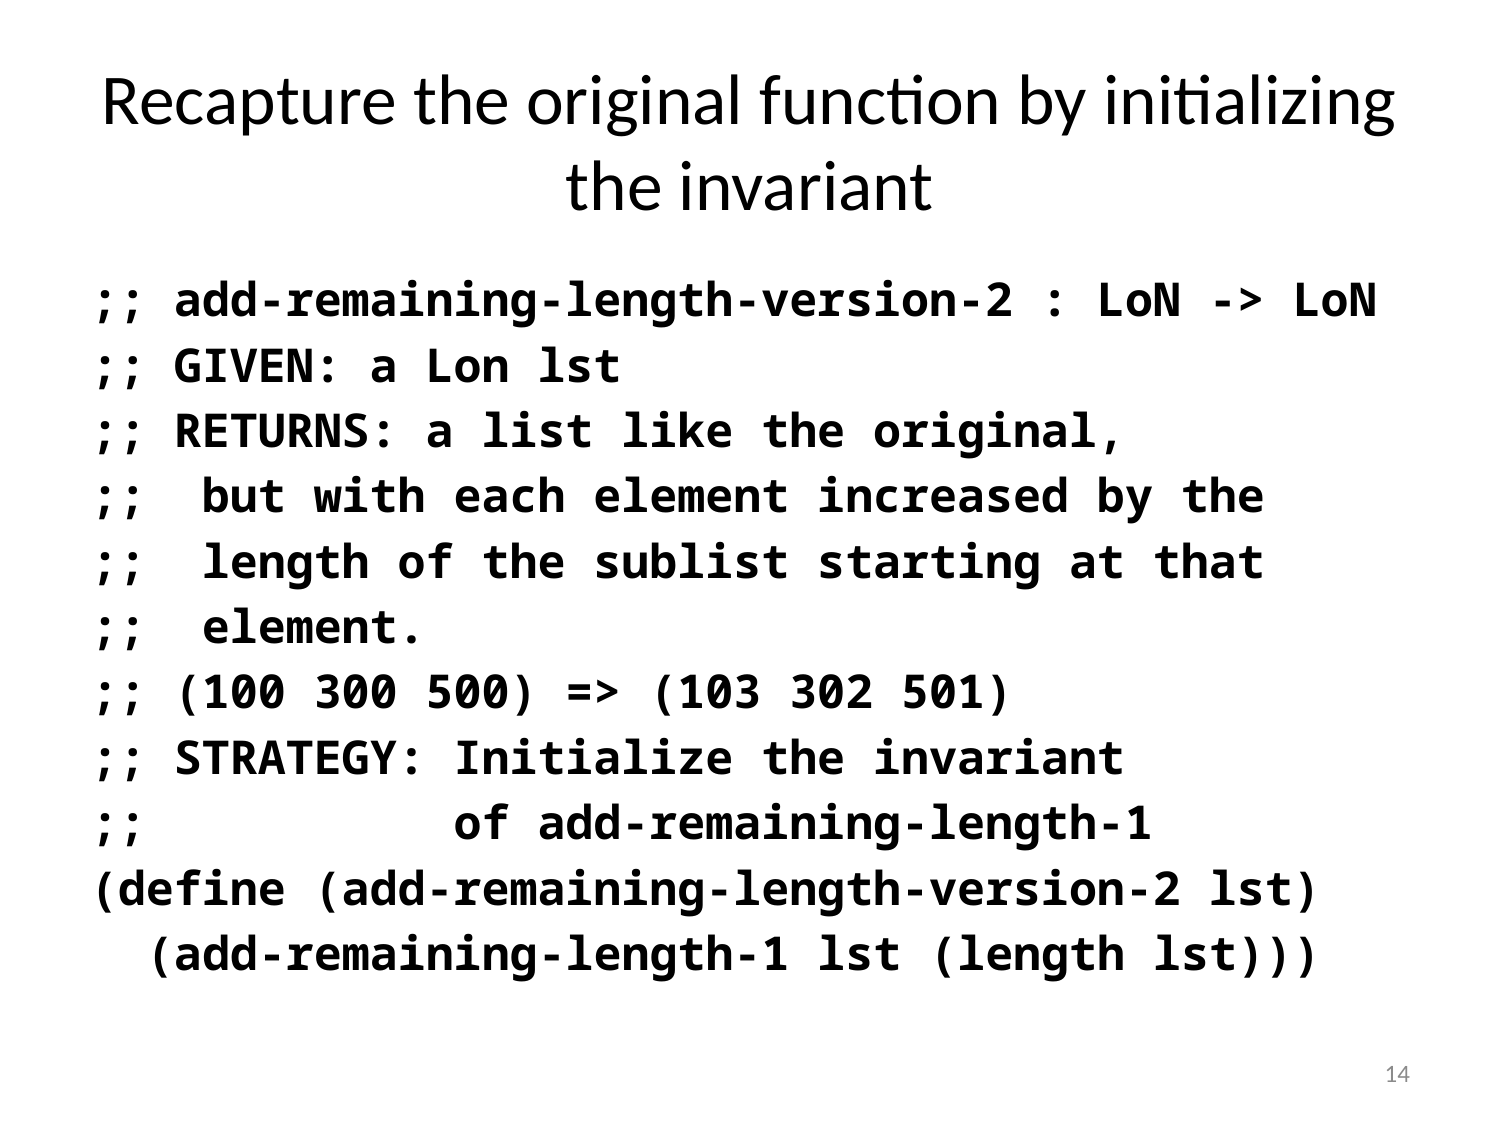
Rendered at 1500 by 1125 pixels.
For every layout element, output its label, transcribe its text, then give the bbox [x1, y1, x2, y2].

slide_number 14 [1074, 1042, 1425, 1103]
list ;; add-remaining-length-version-2 : LoN -> LoN ;; GIVEN: a Lon lst ;; RETURNS: a list like the original, ;; but with each element increased by the ;; length of the sublist starting at that ;; element. ;; (100 300 500) => (103 302 501) ;; STRATEGY: Initialize the invariant ;; of add-remaining-length-1 (define (add-remaining-length-version-2 lst) (add-remaining-length-1 lst (length lst))) [75, 262, 1425, 1005]
title Recapture the original function by initializing the invariant [75, 45, 1425, 233]
